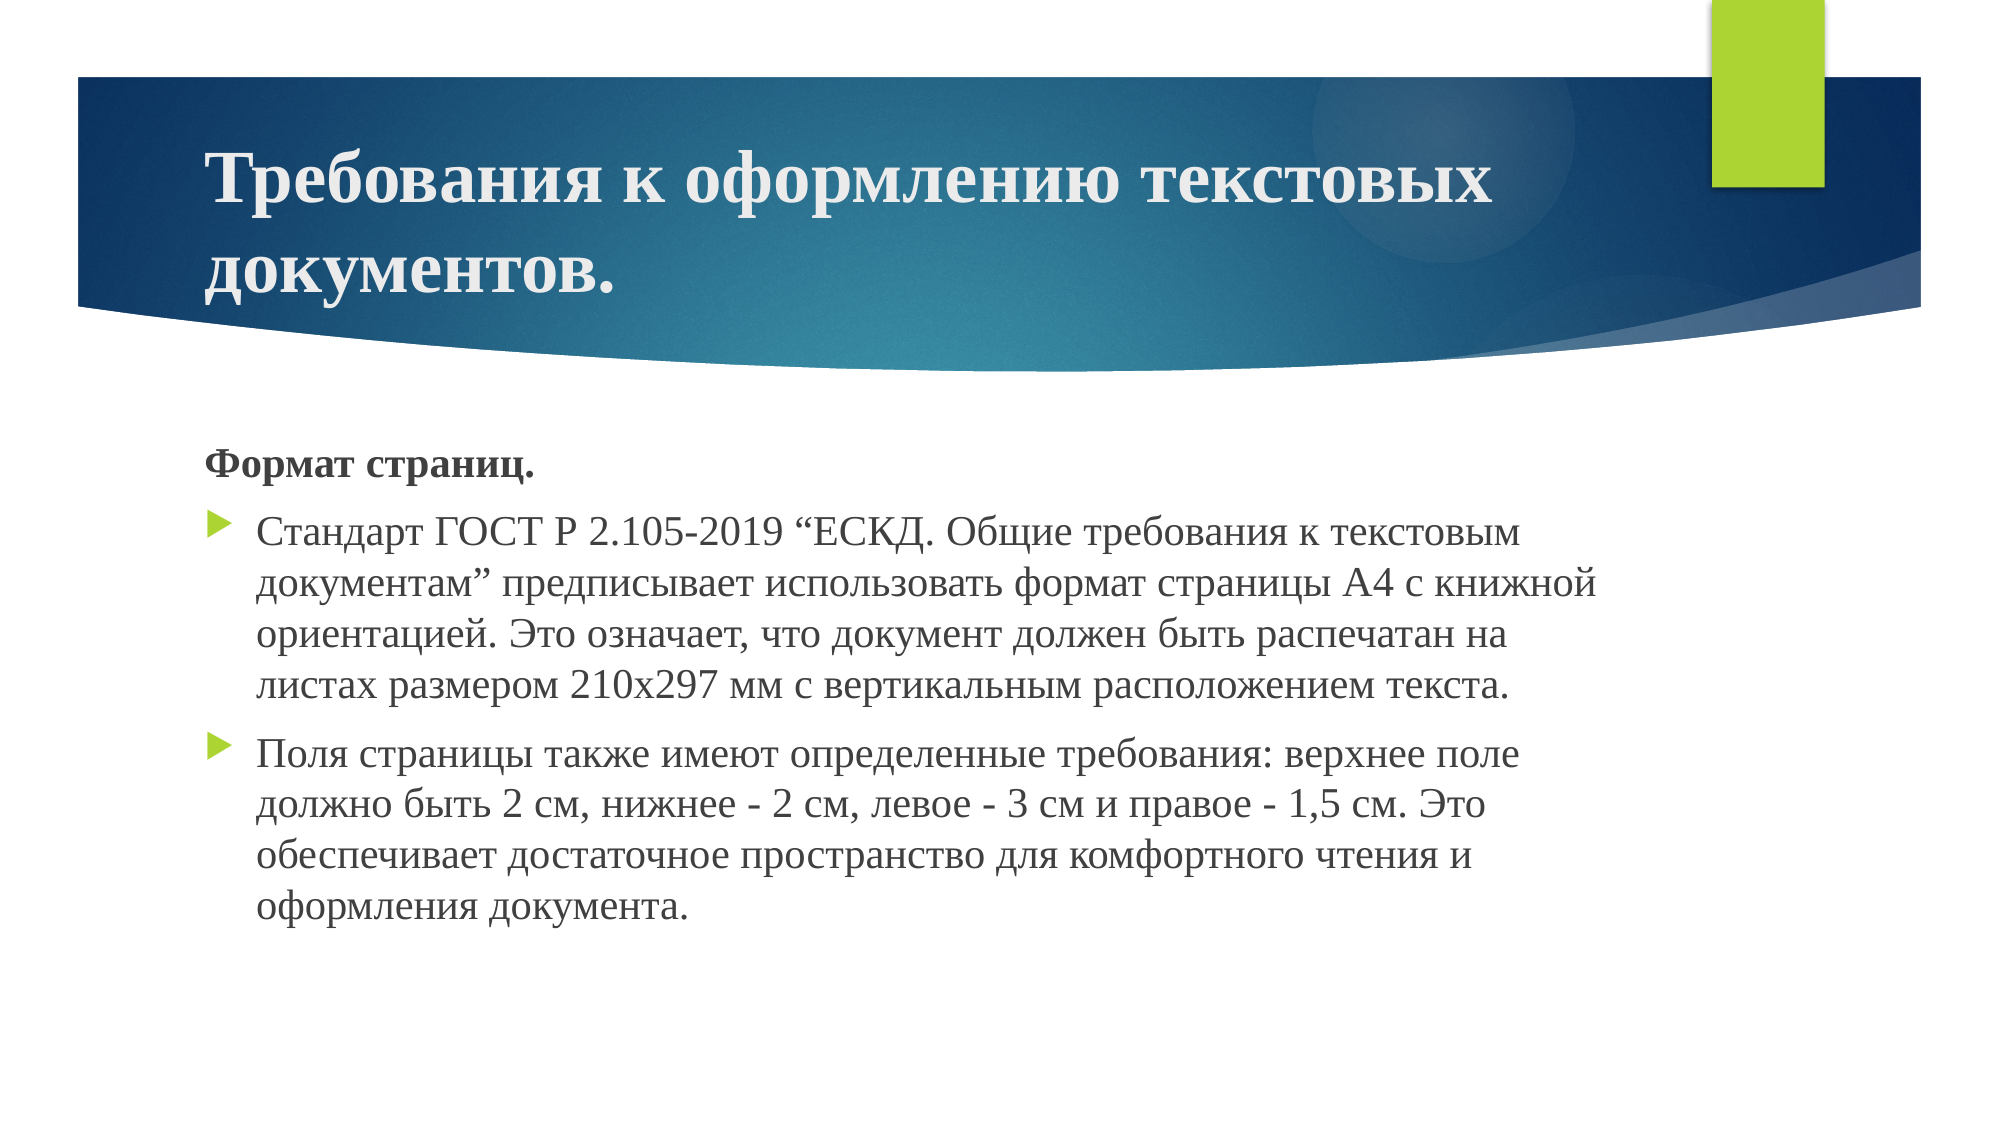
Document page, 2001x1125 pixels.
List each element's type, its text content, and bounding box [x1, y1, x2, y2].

title Требования к оформлению текстовых документов. [189, 159, 1627, 276]
list Формат страниц. Стандарт ГОСТ Р 2.105-2019 “ЕСКД. Общие требования к текстовым документам” предписывает использовать формат страницы A4 с книжной ориентацией. Это означает, что документ должен быть распечатан на листах размером 210x297 мм с вертикальным расположением текста. Поля страницы также имеют определенные требования: верхнее поле должно быть 2 см, нижнее - 2 см, левое - 3 см и правое - 1,5 см. Это обеспечивает достаточное пространство для комфортного чтения и оформления документа. [189, 427, 1627, 988]
